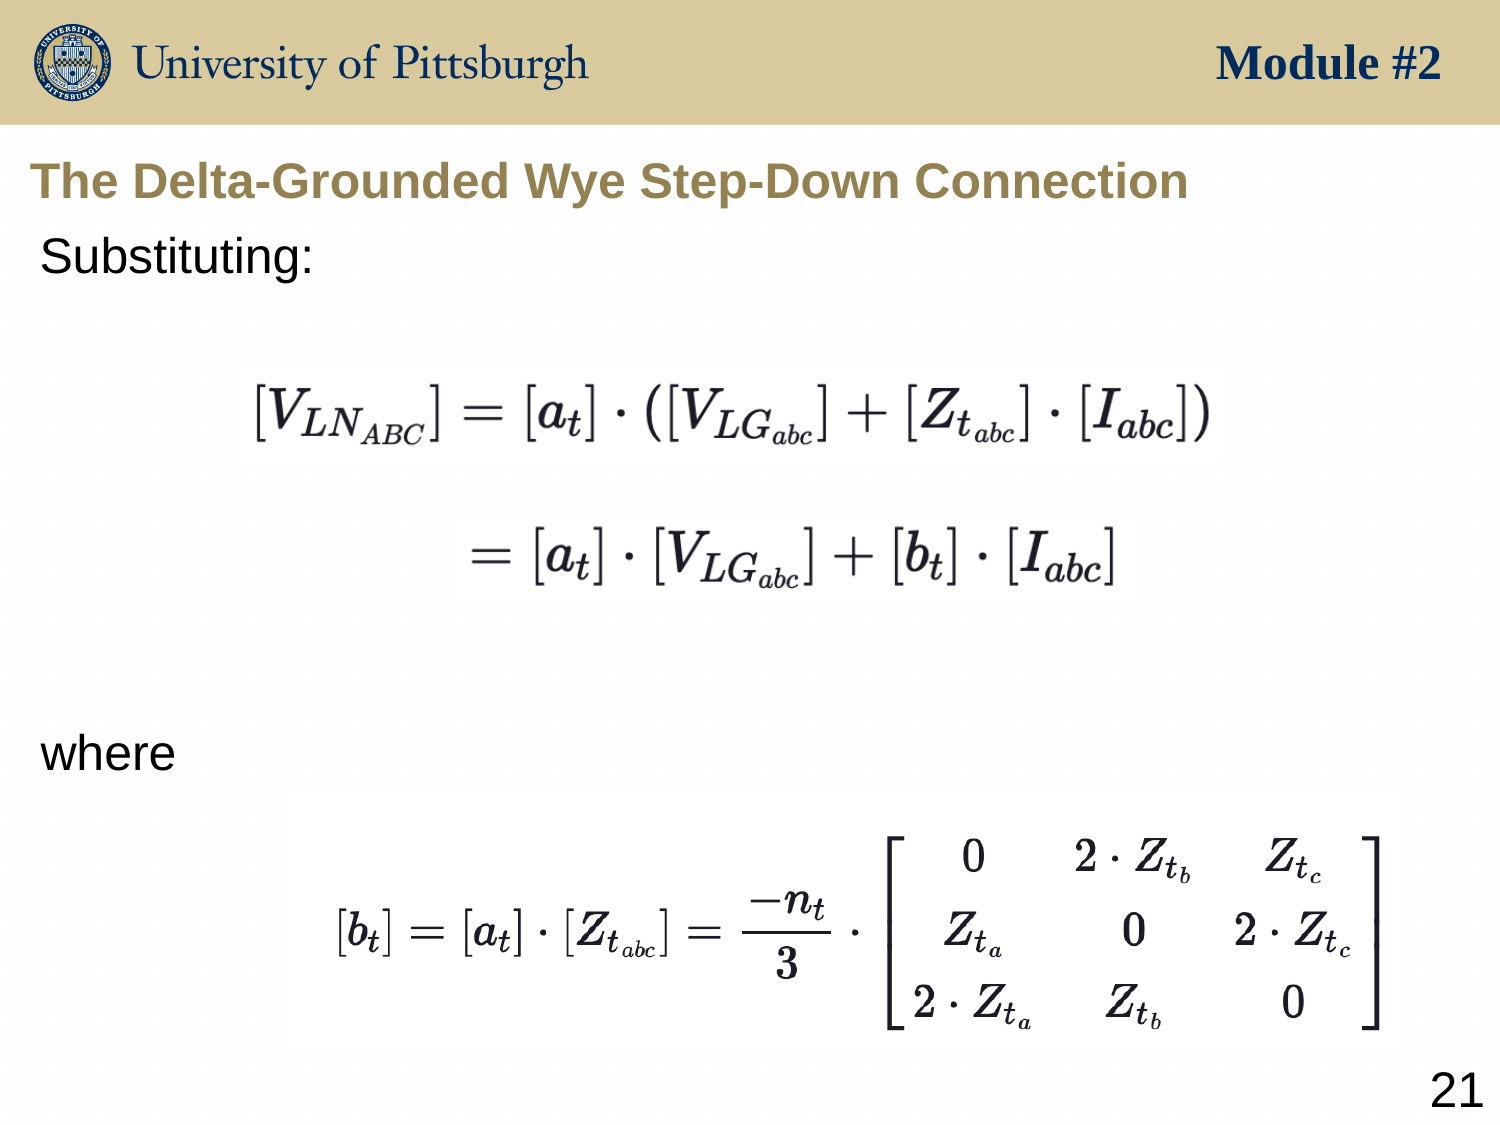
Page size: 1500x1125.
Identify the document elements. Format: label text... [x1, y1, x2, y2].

text_box Module #2 [604, 22, 1457, 97]
text_box where [25, 713, 192, 788]
text_box Substituting: [24, 216, 1432, 291]
slide_number 21 [1362, 1050, 1500, 1125]
picture [0, 1, 1500, 1125]
title The Delta-Grounded Wye Step-Down Connection [14, 130, 1486, 227]
